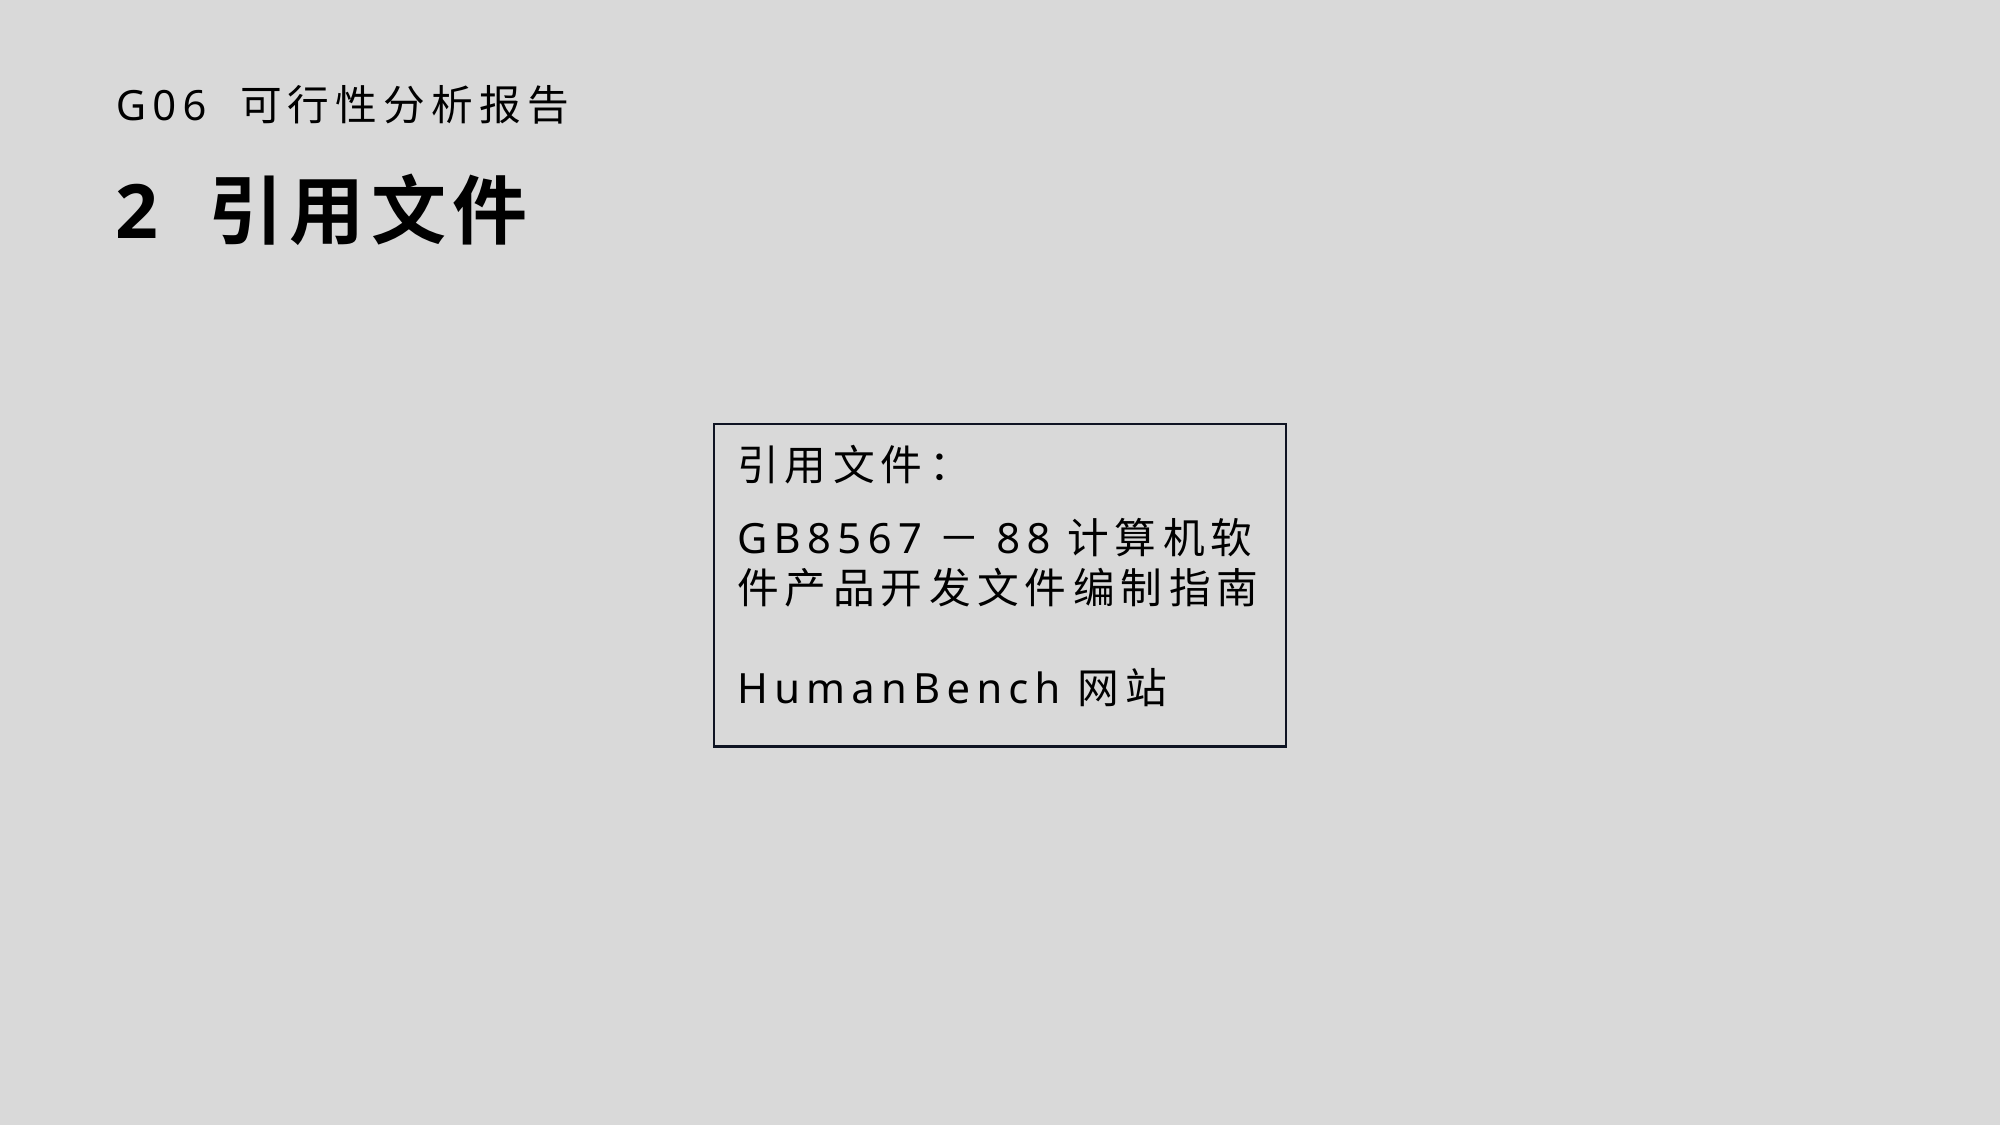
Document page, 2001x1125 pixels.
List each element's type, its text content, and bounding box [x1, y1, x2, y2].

text_box 2 引用文件 [101, 156, 609, 262]
text_box 引用文件： [722, 431, 949, 497]
text_box GB8567－88计算机软件产品开发文件编制指南 HumanBench网站 [722, 504, 1286, 732]
text_box [713, 423, 1287, 748]
text_box G06 可行性分析报告 [101, 71, 609, 137]
